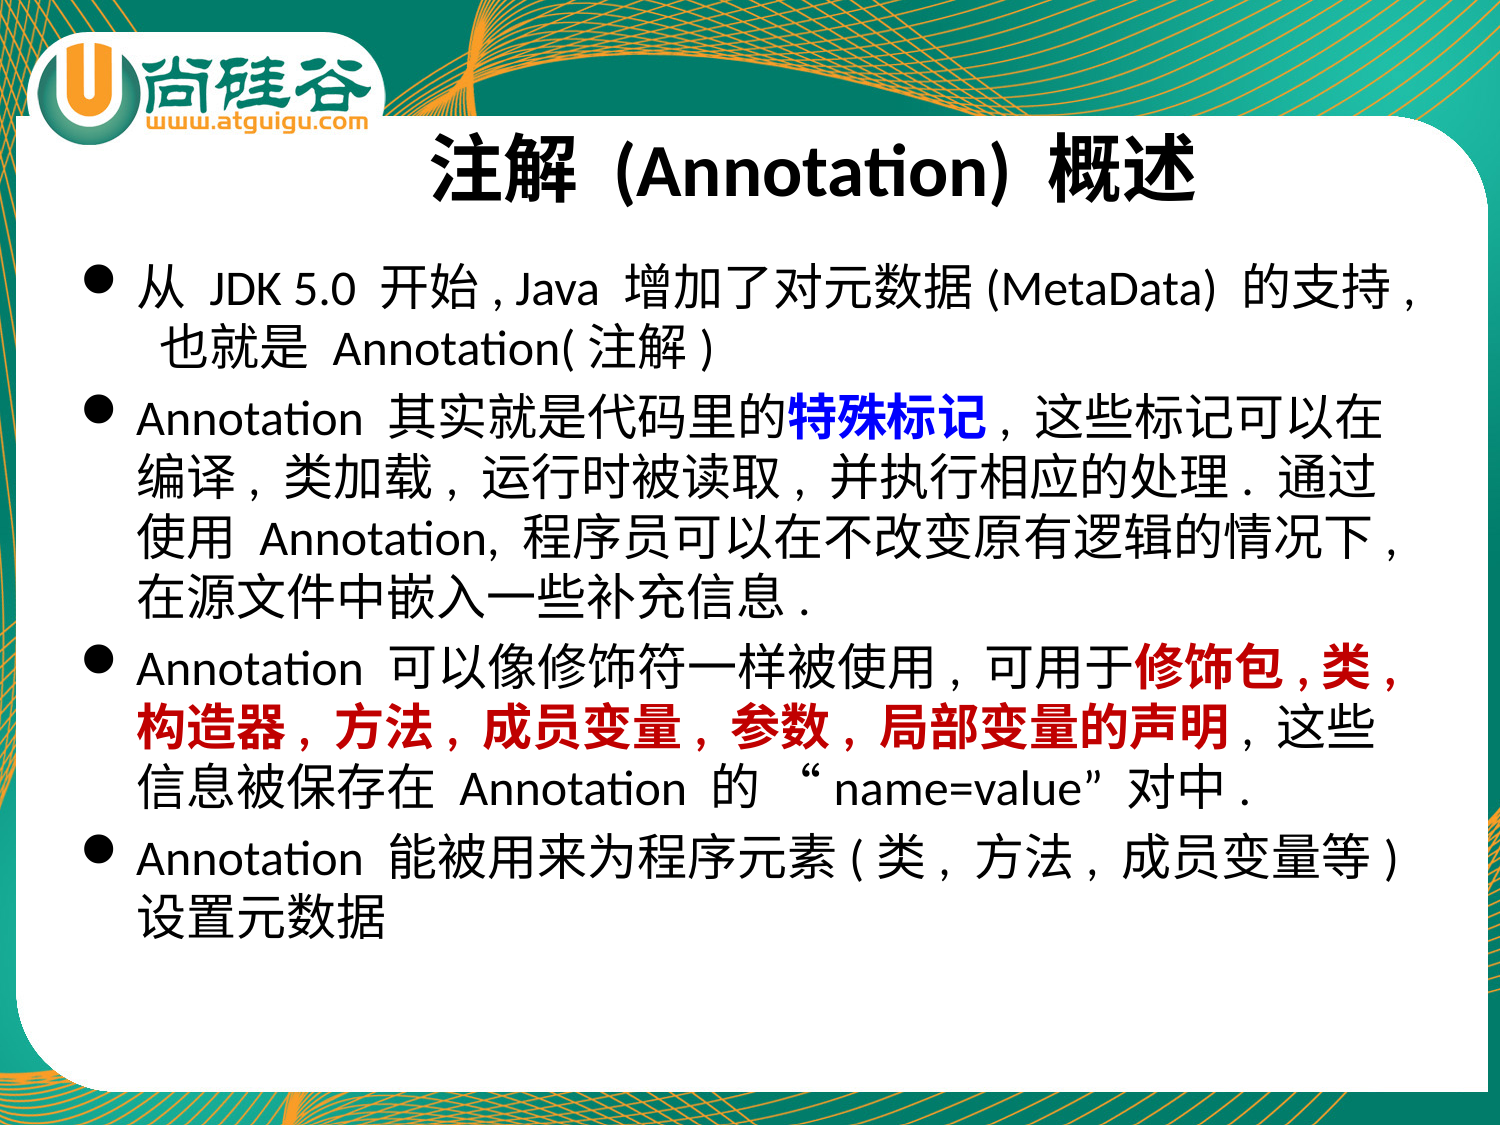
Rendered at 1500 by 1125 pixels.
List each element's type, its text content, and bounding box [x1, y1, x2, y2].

title 注解 (Annotation) 概述 [301, 90, 1325, 242]
list 从 JDK 5.0 开始, Java 增加了对元数据(MetaData) 的支持, 也就是 Annotation(注解) Annotation 其实就是代码里的特殊标记, 这些标记可以在编译, 类加载, 运行时被读取, 并执行相应的处理. 通过使用 Annotation, 程序员可以在不改变原有逻辑的情况下, 在源文件中嵌入一些补充信息. Annotation 可以像修饰符一样被使用, 可用于修饰包,类, 构造器, 方法, 成员变量, 参数, 局部变量的声明, 这些信息被保存在 Annotation 的 “name=value” 对中. Annotation 能被用来为程序元素(类, 方法, 成员变量等) 设置元数据 [64, 247, 1430, 961]
picture [0, 0, 1500, 1125]
